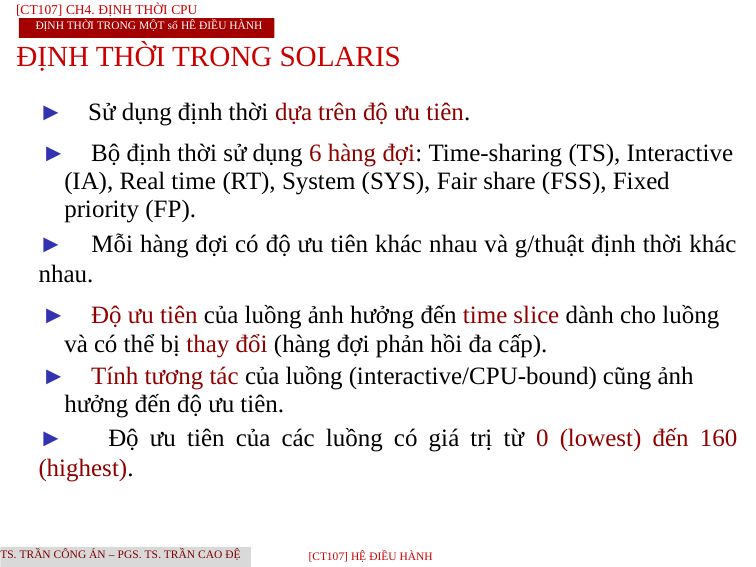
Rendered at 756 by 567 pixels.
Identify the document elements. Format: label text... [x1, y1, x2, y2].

text_box TS. Trần Công Án – PGS. TS. Trần Cao Đệ [0, 546, 251, 567]
text_box [CT107] HỆ điều hành [308, 548, 449, 567]
text_box ► Sử dụng định thời dựa trên độ ưu tiên. ► Bộ định thời sử dụng 6 hàng đợi: Time-sharing (TS), Interactive (IA), Real time (RT), System (SYS), Fair share (FSS), Fixed priority (FP). ► Mỗi hàng đợi có độ ưu tiên khác nhau và g/thuật định thời khác nhau. ► Độ ưu tiên của luồng ảnh hưởng đến time slice dành cho luồng và có thể bị thay đổi (hàng đợi phản hồi đa cấp). ► Tính tương tác của luồng (interactive/CPU-bound) cũng ảnh hưởng đến độ ưu tiên. ► Độ ưu tiên của các luồng có giá trị từ 0 (lowest) đến 160 (highest). [38, 95, 738, 491]
text_box Định thời trong một số hê điều hành [18, 18, 275, 37]
text_box [CT107] Ch4. Định thời CPU [15, 1, 202, 20]
text_box ĐỊNH THỜI TRONG SOLARIS [16, 37, 402, 108]
